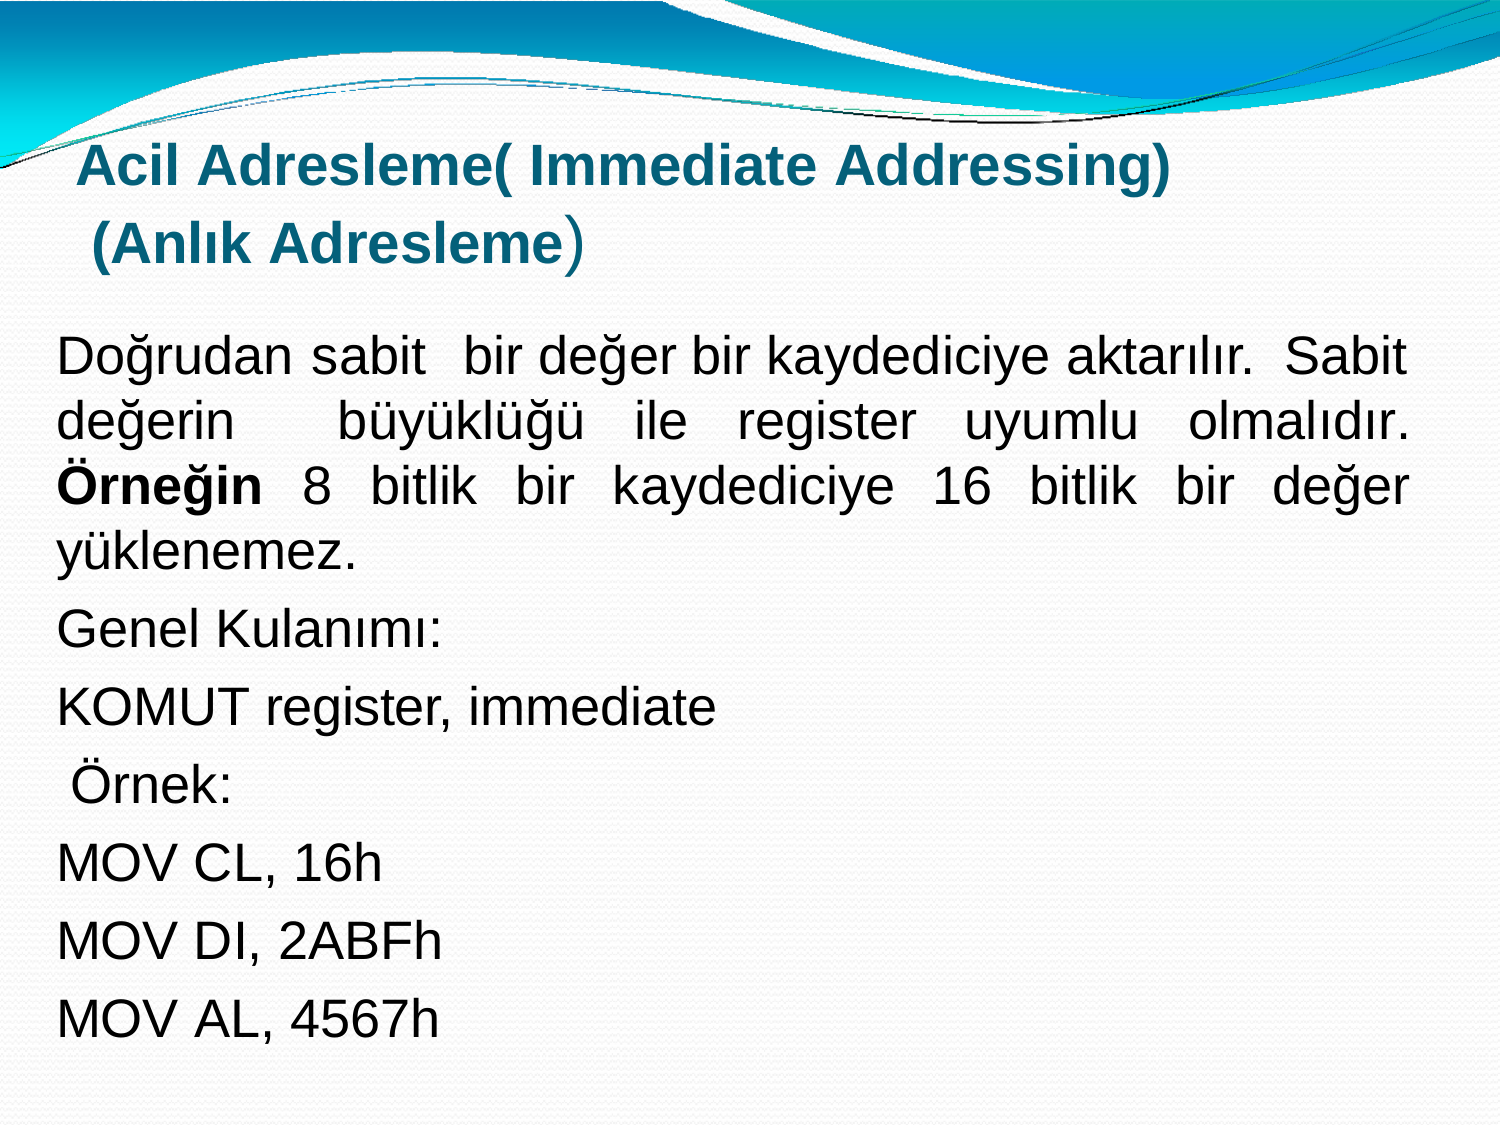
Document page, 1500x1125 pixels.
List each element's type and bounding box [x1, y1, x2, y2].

text_box [0, 0, 1500, 1125]
